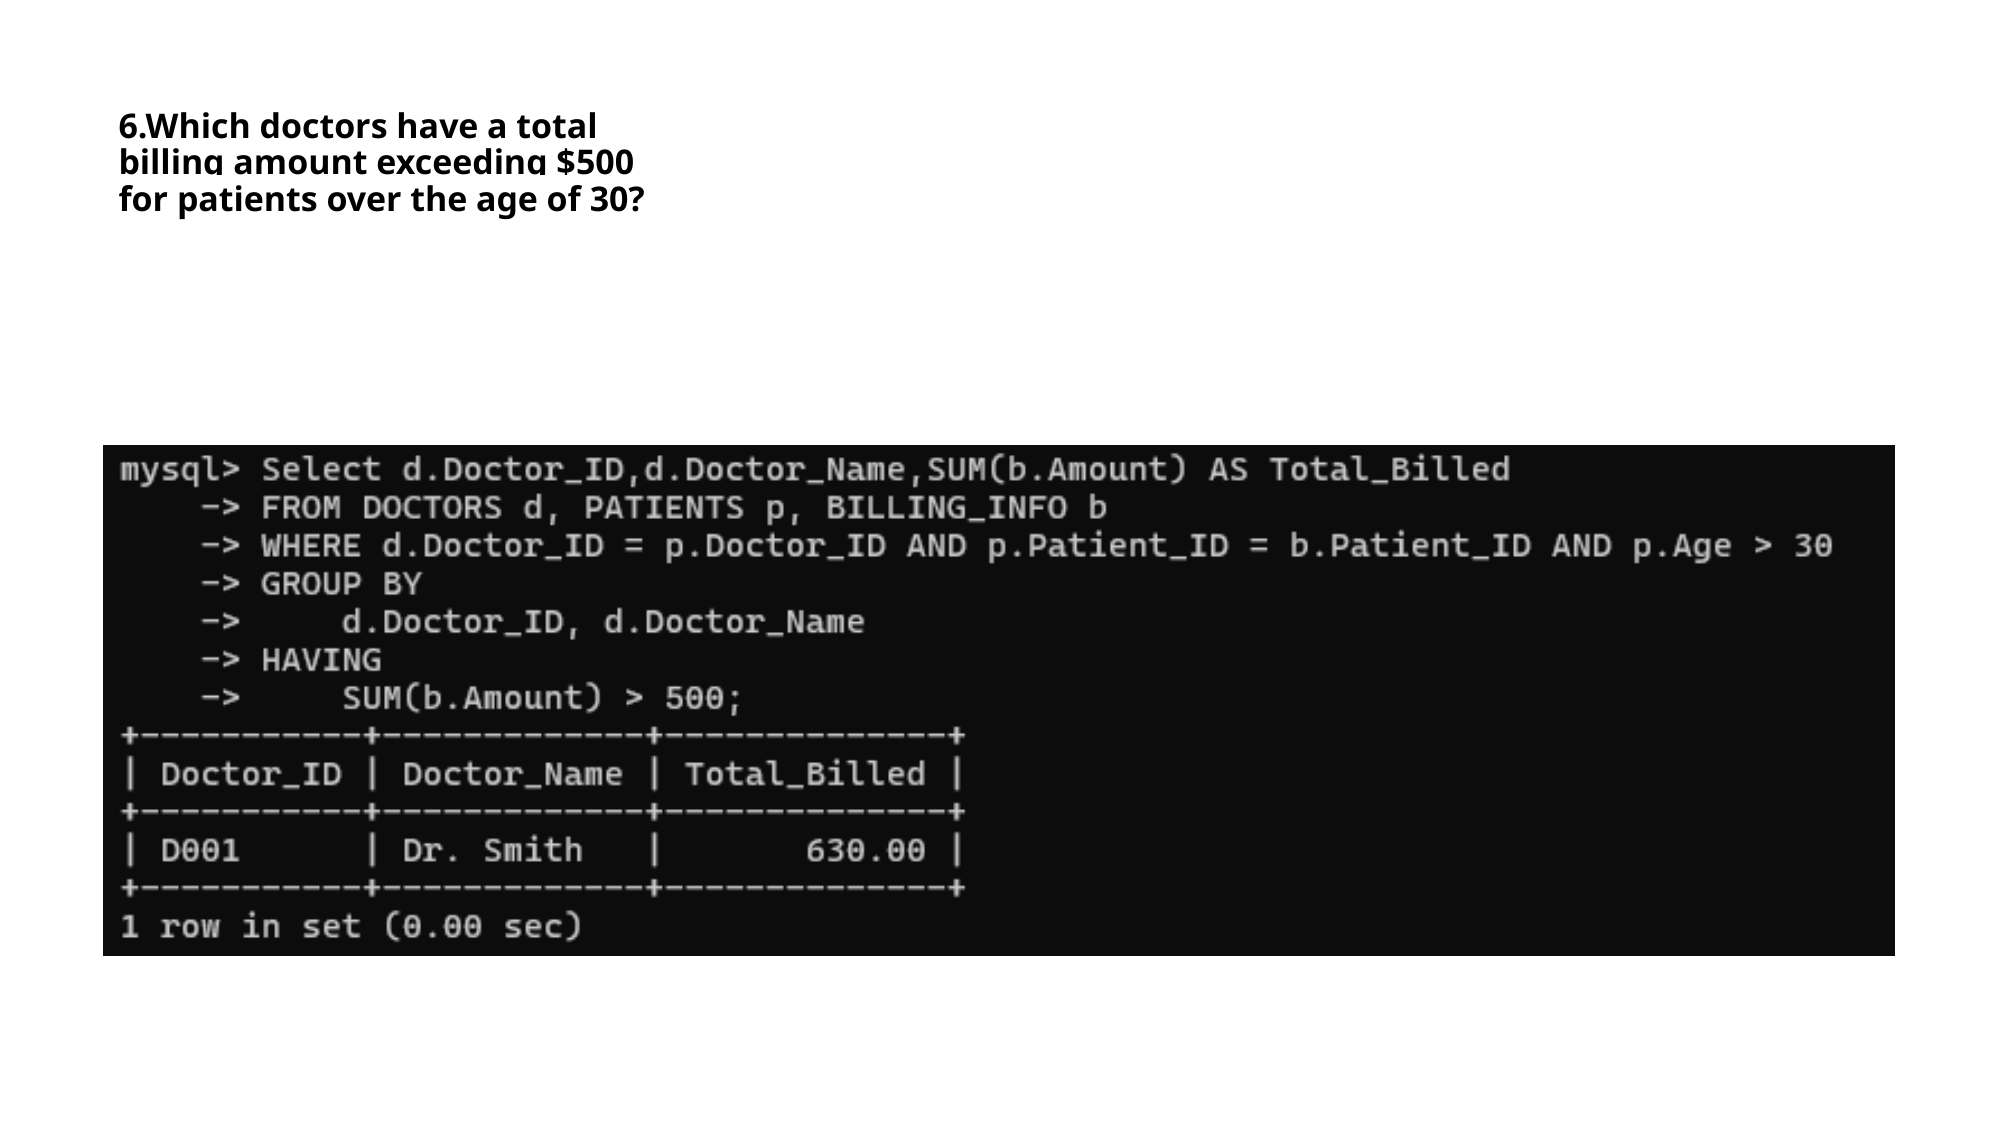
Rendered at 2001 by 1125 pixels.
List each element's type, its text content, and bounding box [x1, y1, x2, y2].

picture [103, 445, 1895, 956]
title 6.Which doctors have a total billing amount exceeding $500 for patients over the age of 30? [103, 82, 665, 323]
